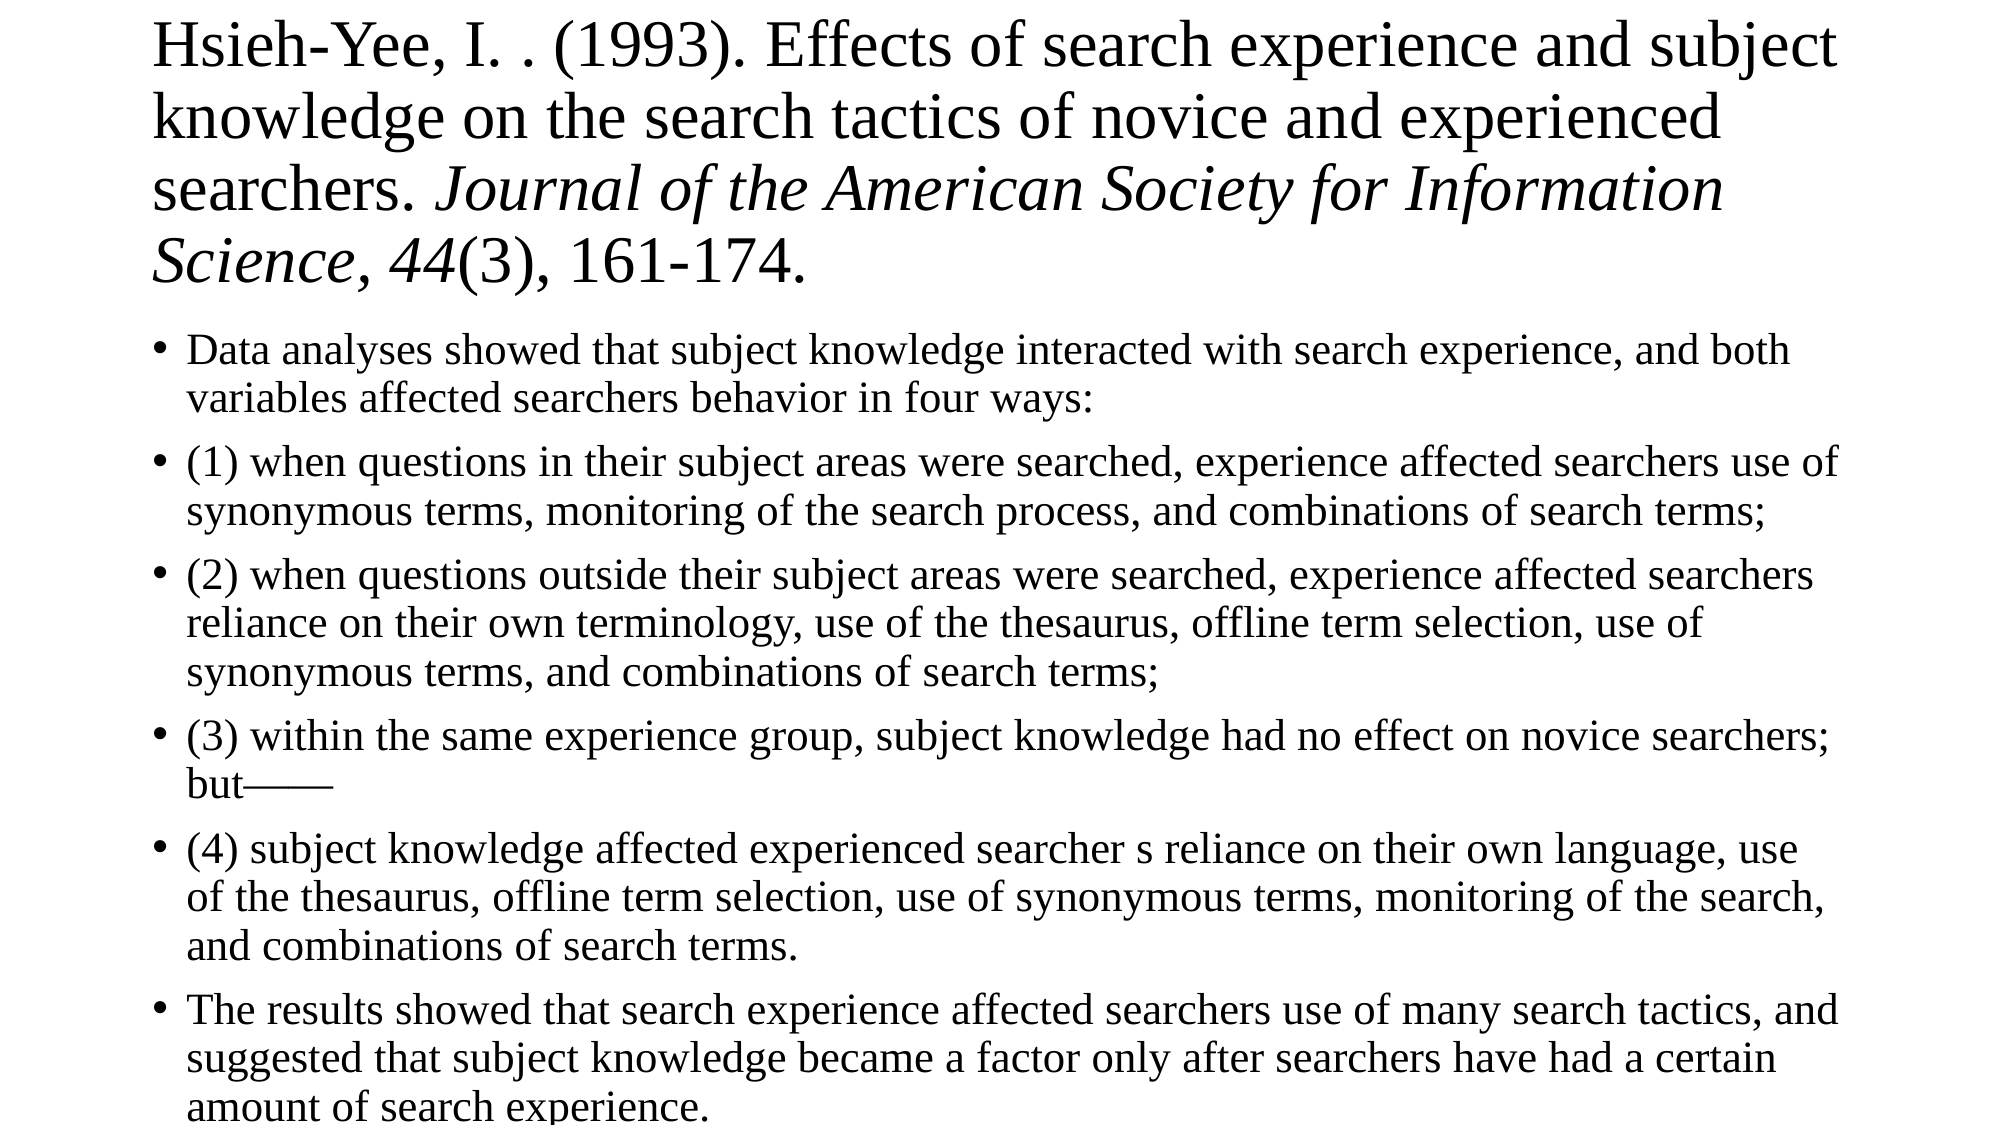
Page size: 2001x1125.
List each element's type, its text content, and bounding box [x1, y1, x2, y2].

title Hsieh-Yee, I. . (1993). Effects of search experience and subject knowledge on the search tactics of novice and experienced searchers. Journal of the American Society for Information Science, 44(3), 161-174. [137, 43, 1863, 262]
list Data analyses showed that subject knowledge interacted with search experience, and both variables affected searchers behavior in four ways: (1) when questions in their subject areas were searched, experience affected searchers use of synonymous terms, monitoring of the search process, and combinations of search terms; (2) when questions outside their subject areas were searched, experience affected searchers reliance on their own terminology, use of the thesaurus, offline term selection, use of synonymous terms, and combinations of search terms; (3) within the same experience group, subject knowledge had no effect on novice searchers; but—— (4) subject knowledge affected experienced searcher s reliance on their own language, use of the thesaurus, offline term selection, use of synonymous terms, monitoring of the search, and combinations of search terms. The results showed that search experience affected searchers use of many search tactics, and suggested that subject knowledge became a factor only after searchers have had a certain amount of search experience. [137, 317, 1863, 1125]
